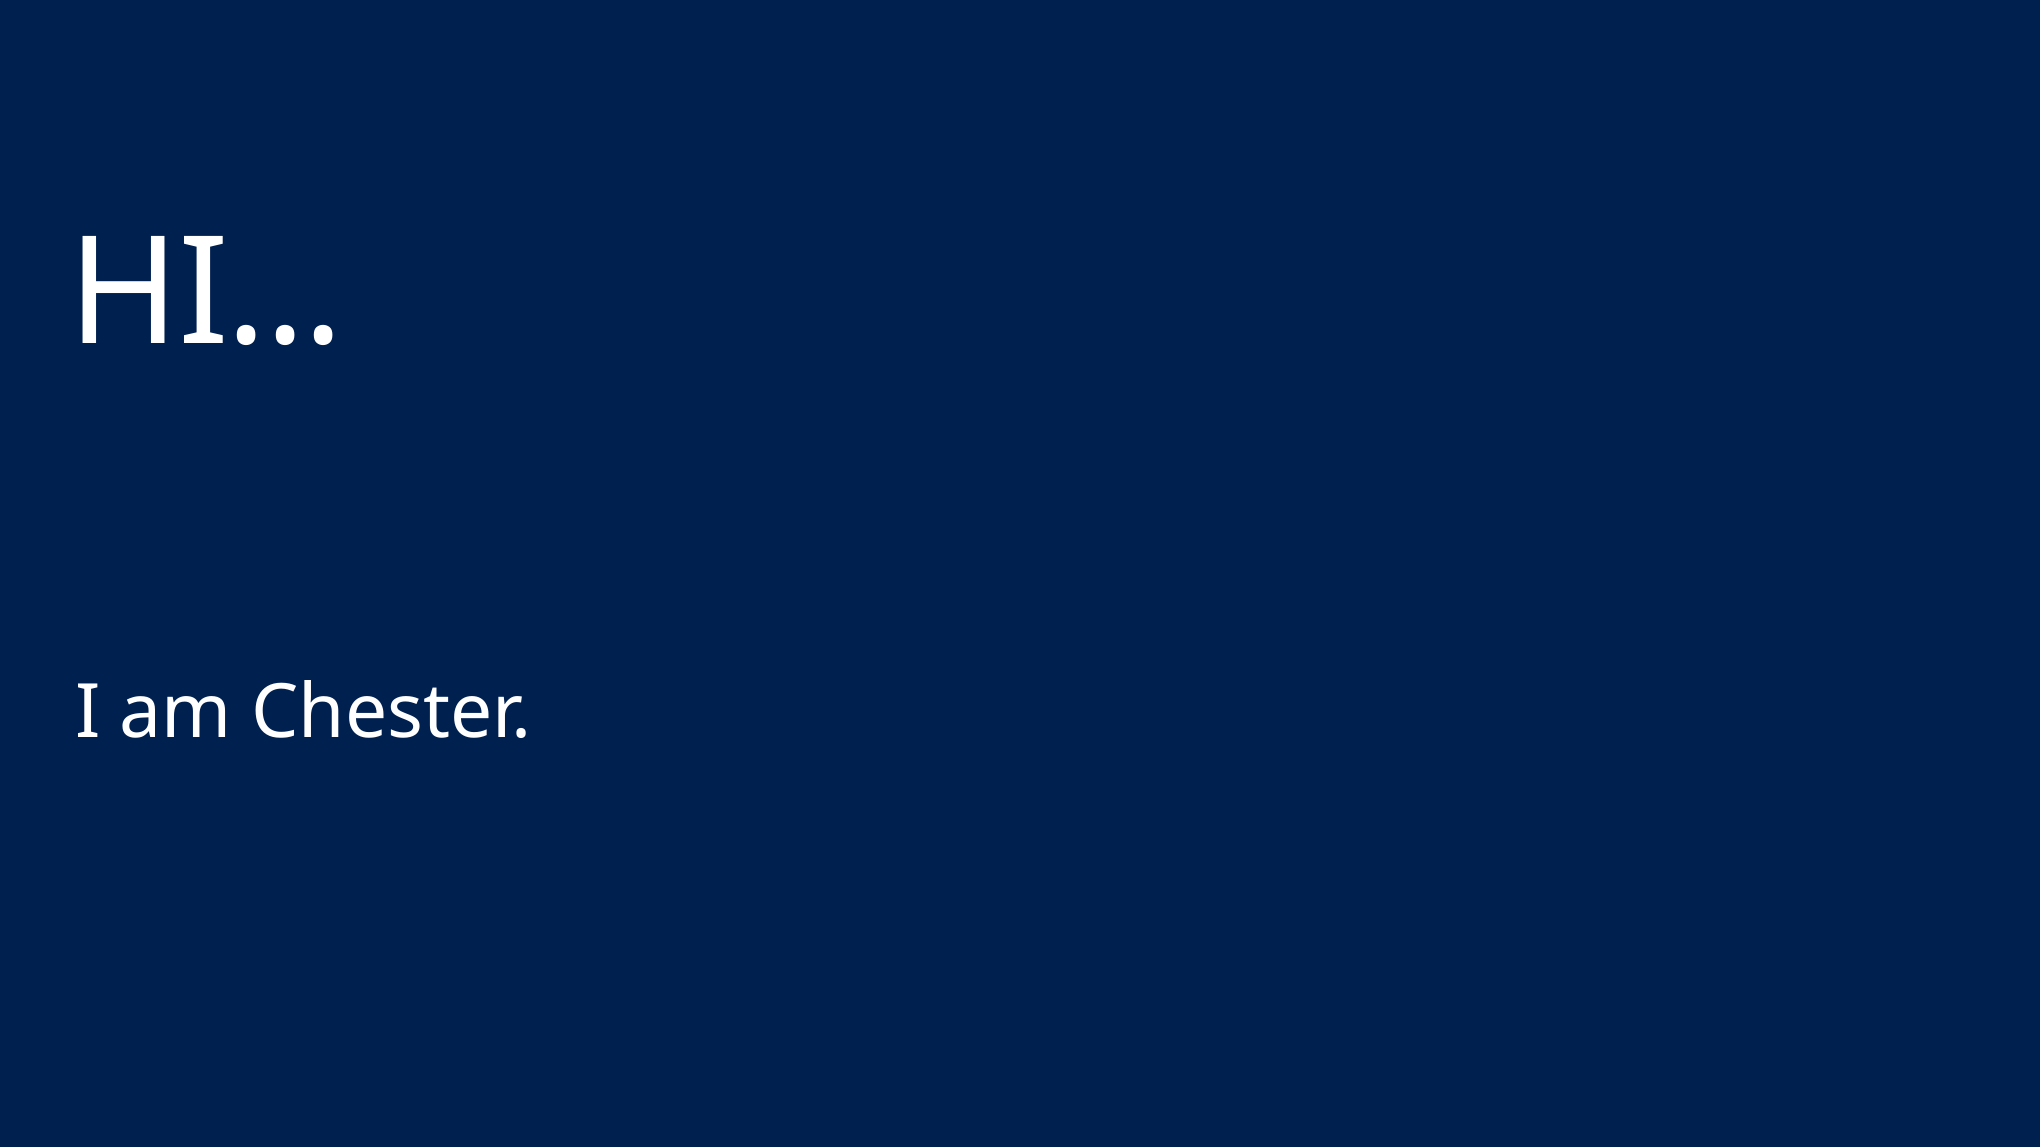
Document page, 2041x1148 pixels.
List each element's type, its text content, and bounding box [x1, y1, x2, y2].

list I am Chester. [45, 648, 1696, 779]
title HI... [45, 198, 1695, 393]
